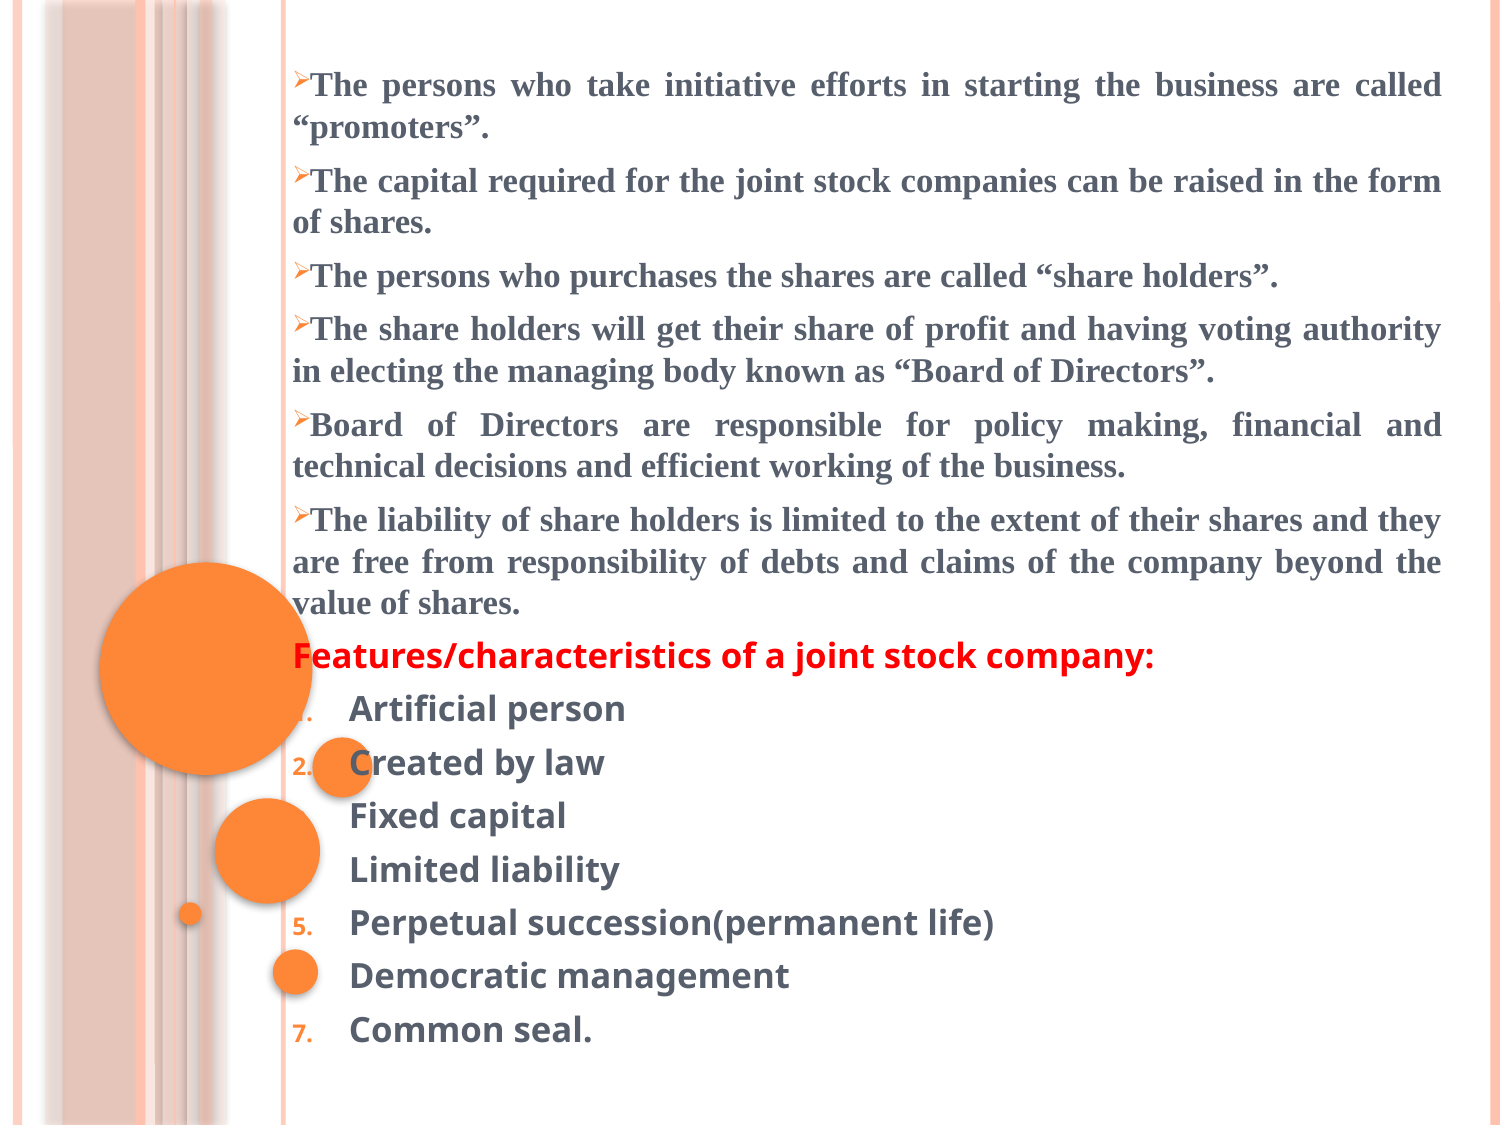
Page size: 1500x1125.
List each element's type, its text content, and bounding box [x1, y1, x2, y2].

subtitle The persons who take initiative efforts in starting the business are called “promoters”. The capital required for the joint stock companies can be raised in the form of shares. The persons who purchases the shares are called “share holders”. The share holders will get their share of profit and having voting authority in electing the managing body known as “Board of Directors”. Board of Directors are responsible for policy making, financial and technical decisions and efficient working of the business. The liability of share holders is limited to the extent of their shares and they are free from responsibility of debts and claims of the company beyond the value of shares. Features/characteristics of a joint stock company: Artificial person Created by law Fixed capital Limited liability Perpetual succession(permanent life) Democratic management Common seal. [277, 54, 1459, 1059]
